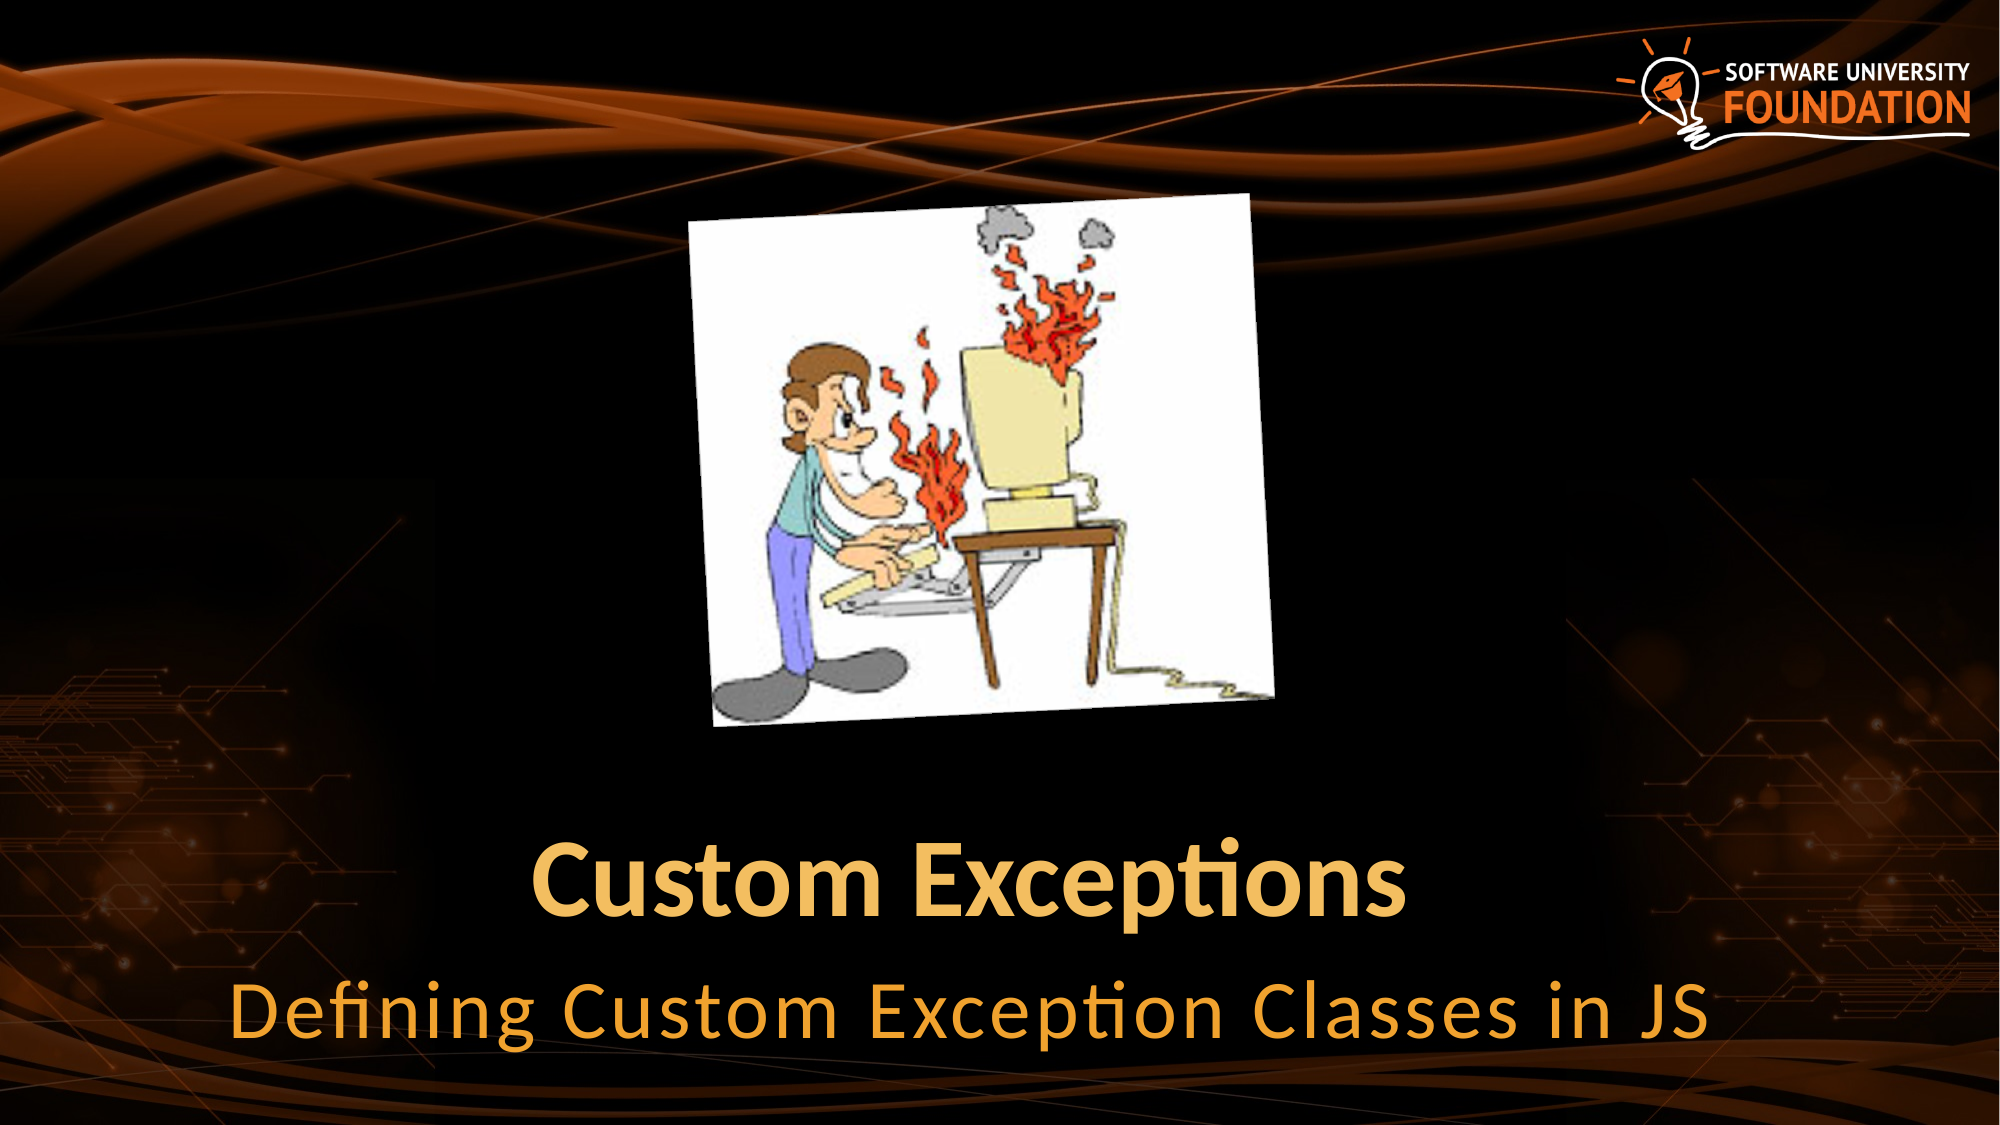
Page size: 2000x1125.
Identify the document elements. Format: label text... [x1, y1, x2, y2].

list Defining Custom Exception Classes in JS [116, 944, 1825, 1062]
title Custom Exceptions [116, 812, 1825, 944]
picture [0, 0, 2000, 1125]
